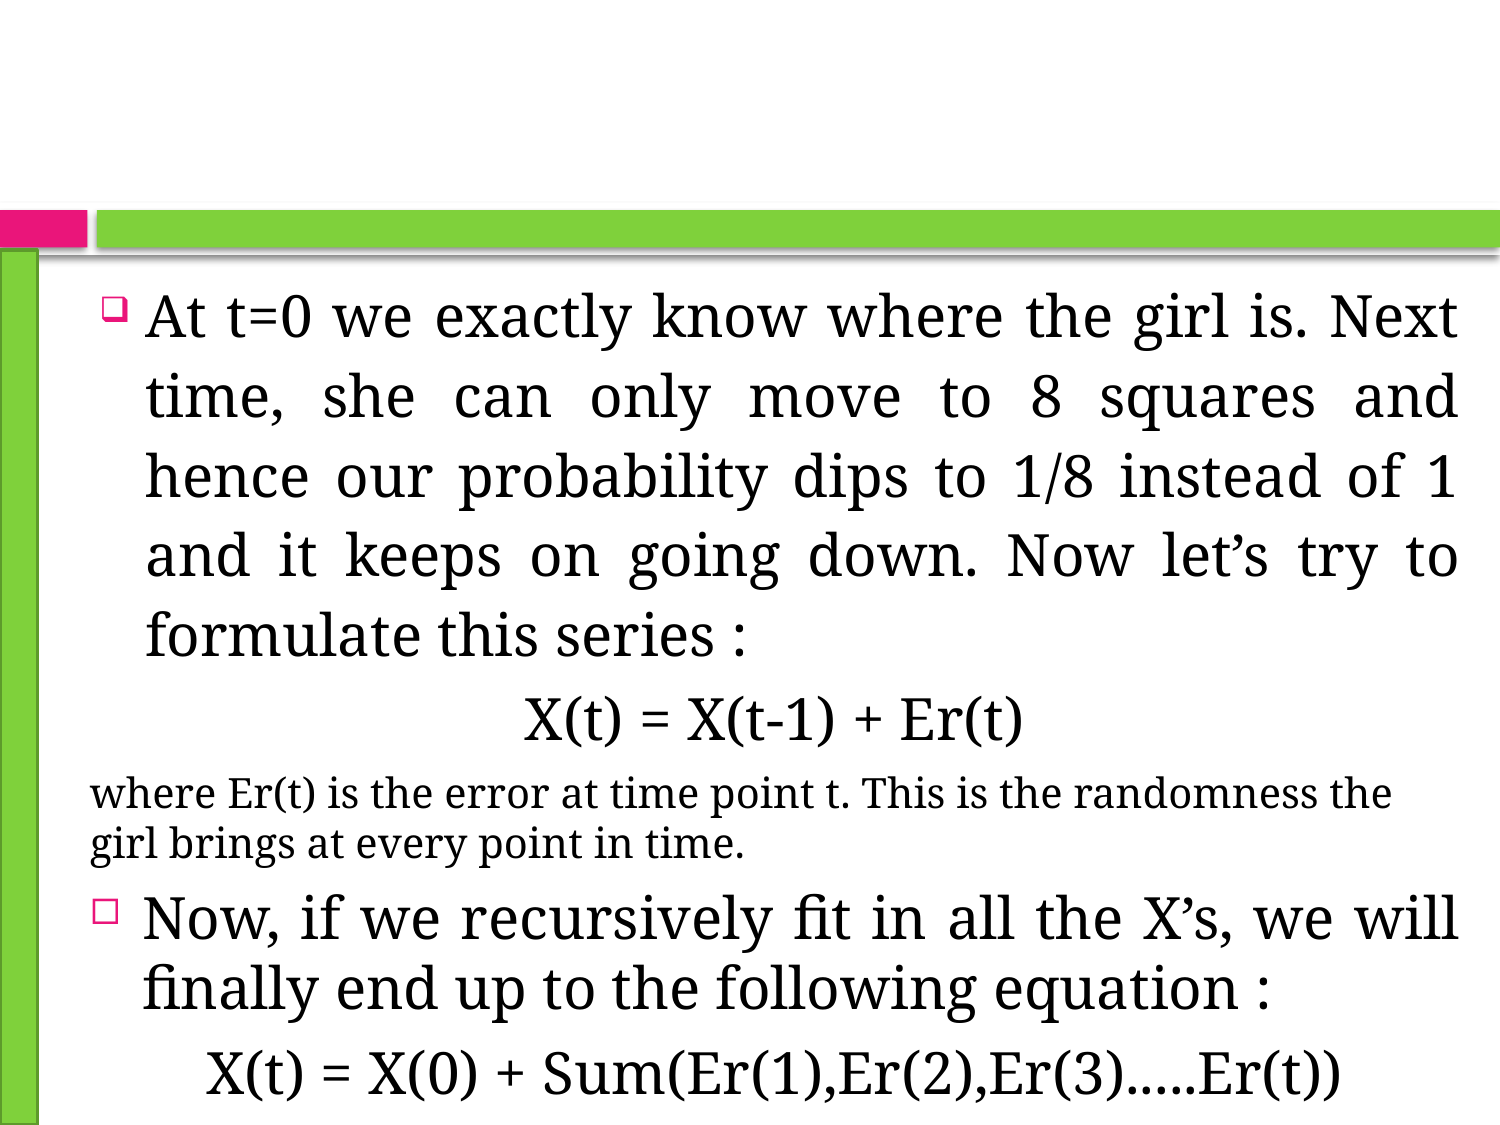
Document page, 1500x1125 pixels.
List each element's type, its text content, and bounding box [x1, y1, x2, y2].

text_box [0, 248, 39, 1125]
list At t=0 we exactly know where the girl is. Next time, she can only move to 8 squares and hence our probability dips to 1/8 instead of 1 and it keeps on going down. Now let’s try to formulate this series : X(t) = X(t-1) + Er(t) where Er(t) is the error at time point t. This is the randomness the girl brings at every point in time. Now, if we recursively fit in all the X’s, we will finally end up to the following equation : X(t) = X(0) + Sum(Er(1),Er(2),Er(3).....Er(t)) [75, 262, 1475, 1125]
